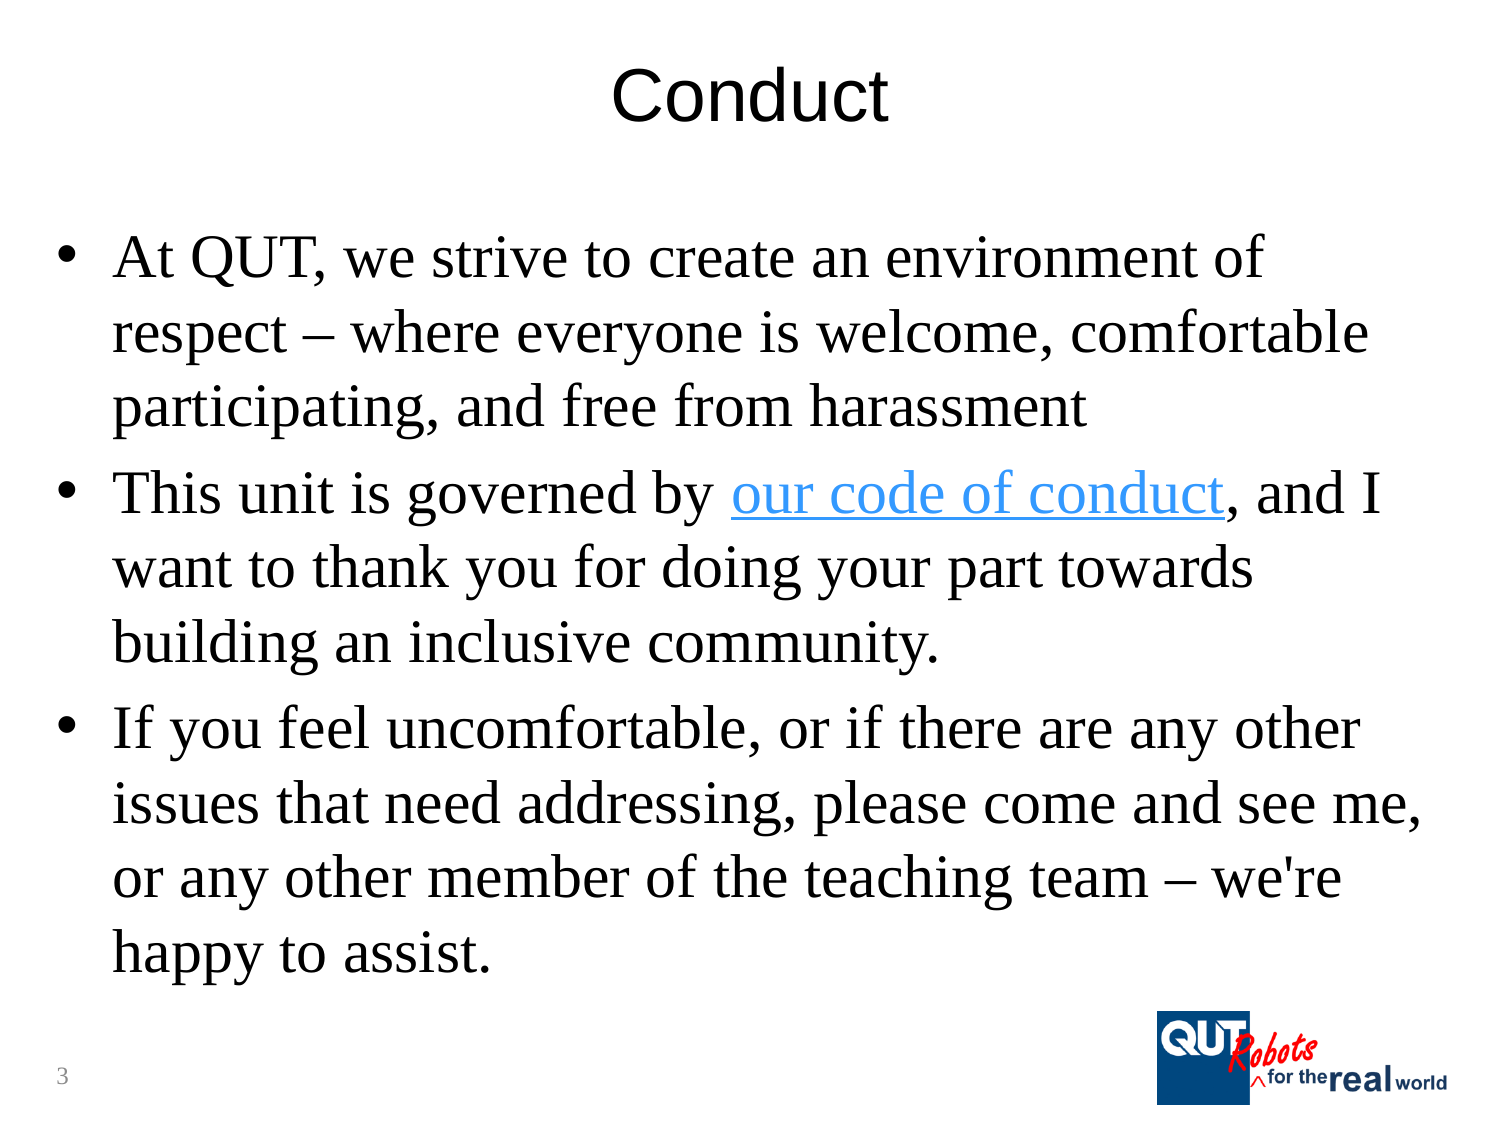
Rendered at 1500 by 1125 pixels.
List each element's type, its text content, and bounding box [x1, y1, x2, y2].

title Conduct [41, 9, 1459, 173]
list At QUT, we strive to create an environment of respect – where everyone is welcome, comfortable participating, and free from harassment This unit is governed by our code of conduct, and I want to thank you for doing your part towards building an inclusive community. If you feel uncomfortable, or if there are any other issues that need addressing, please come and see me, or any other member of the teaching team – we're happy to assist. [41, 208, 1459, 1005]
picture [1157, 1011, 1459, 1105]
slide_number 3 [41, 1044, 1140, 1105]
